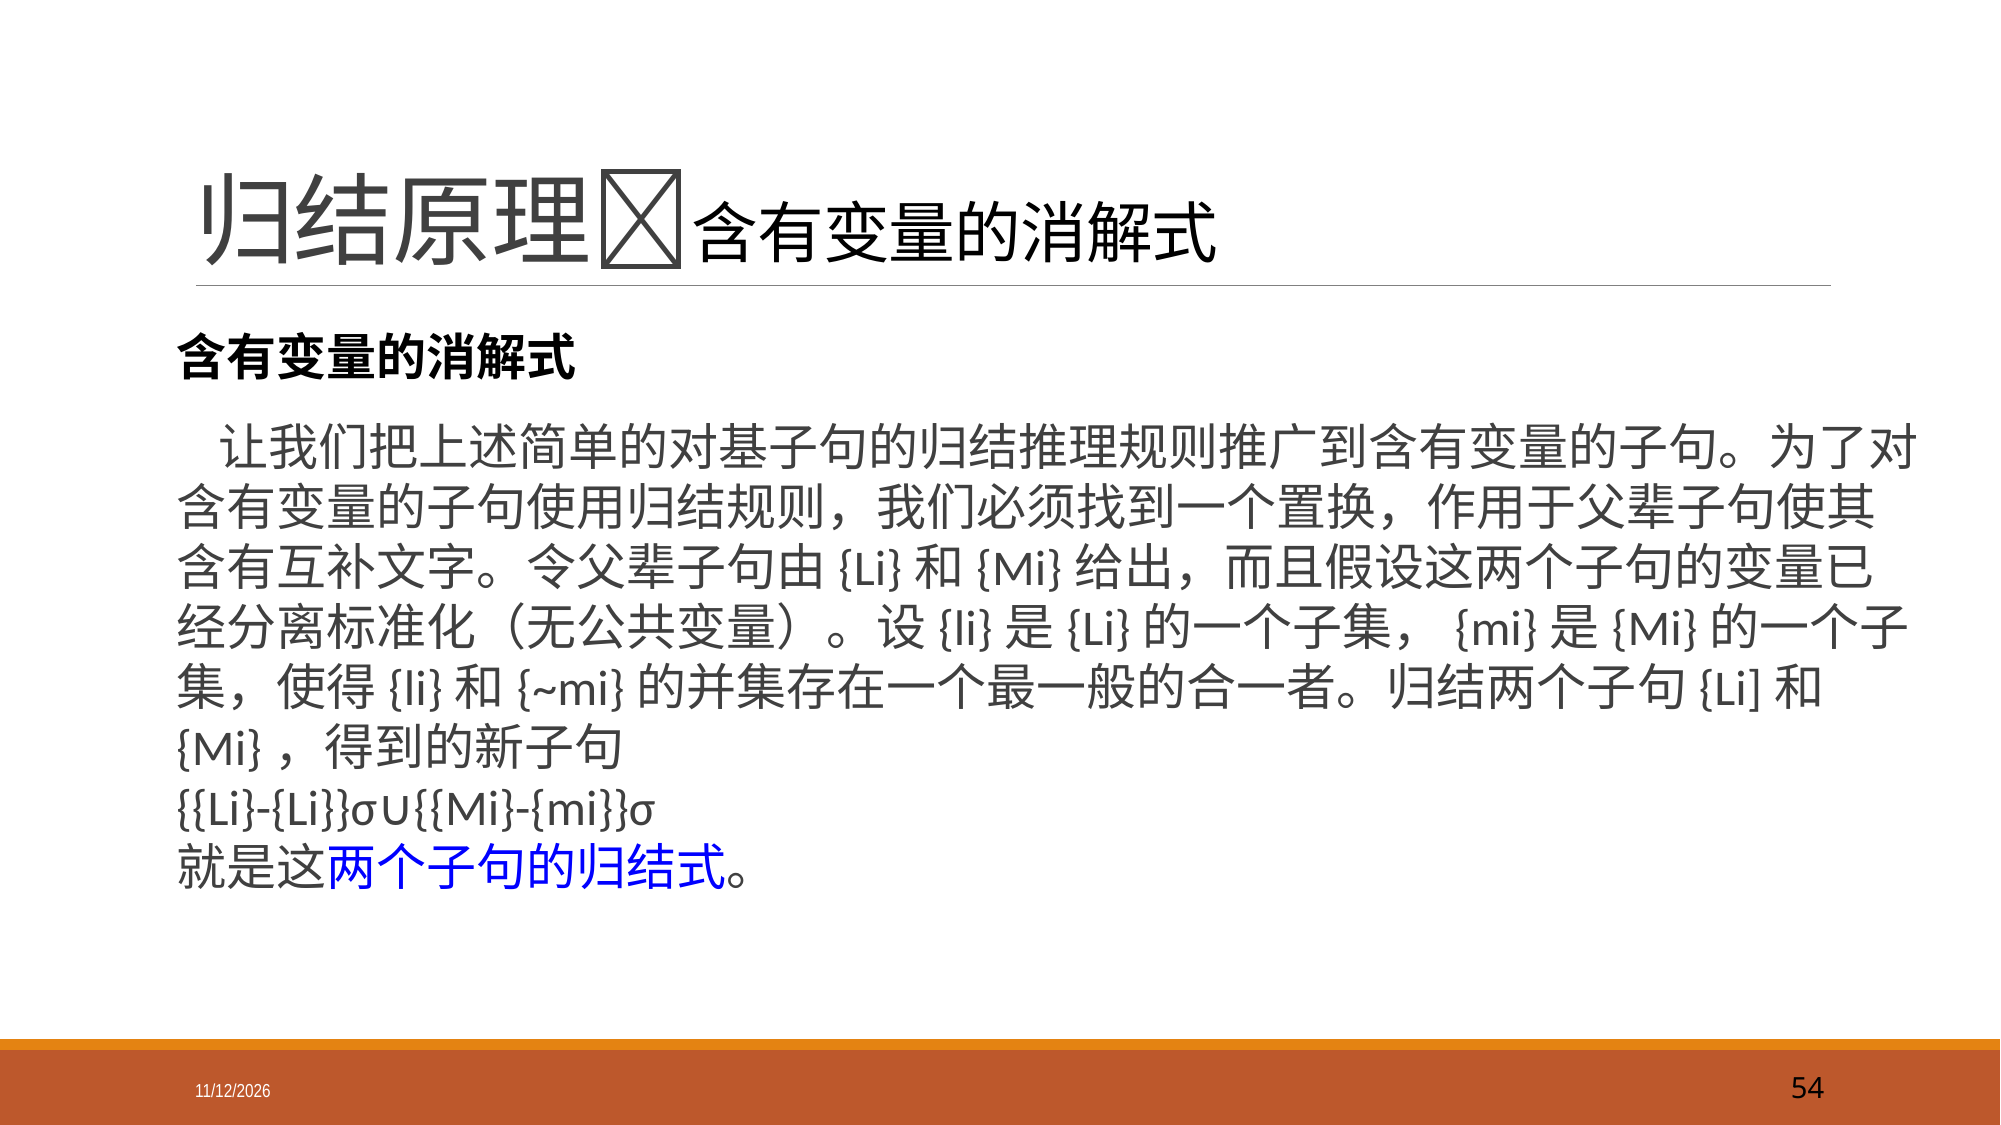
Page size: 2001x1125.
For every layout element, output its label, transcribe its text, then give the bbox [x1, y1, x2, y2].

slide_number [180, 1059, 586, 1120]
title 归结原理含有变量的消解式 [180, 47, 1830, 285]
slide_number 54 [1624, 1059, 1840, 1120]
list 含有变量的消解式 让我们把上述简单的对基子句的归结推理规则推广到含有变量的子句。为了对含有变量的子句使用归结规则，我们必须找到一个置换，作用于父辈子句使其含有互补文字。令父辈子句由{Li}和{Mi}给出，而且假设这两个子句的变量已经分离标准化（无公共变量）。设{li}是{Li}的一个子集，{mi}是{Mi}的一个子集，使得{li}和{~mi}的并集存在一个最一般的合一者。归结两个子句{Li]和{Mi}，得到的新子句 {{Li}-{Li}}σ∪{{Mi}-{mi}}σ 就是这两个子句的归结式。 [161, 324, 1922, 1050]
